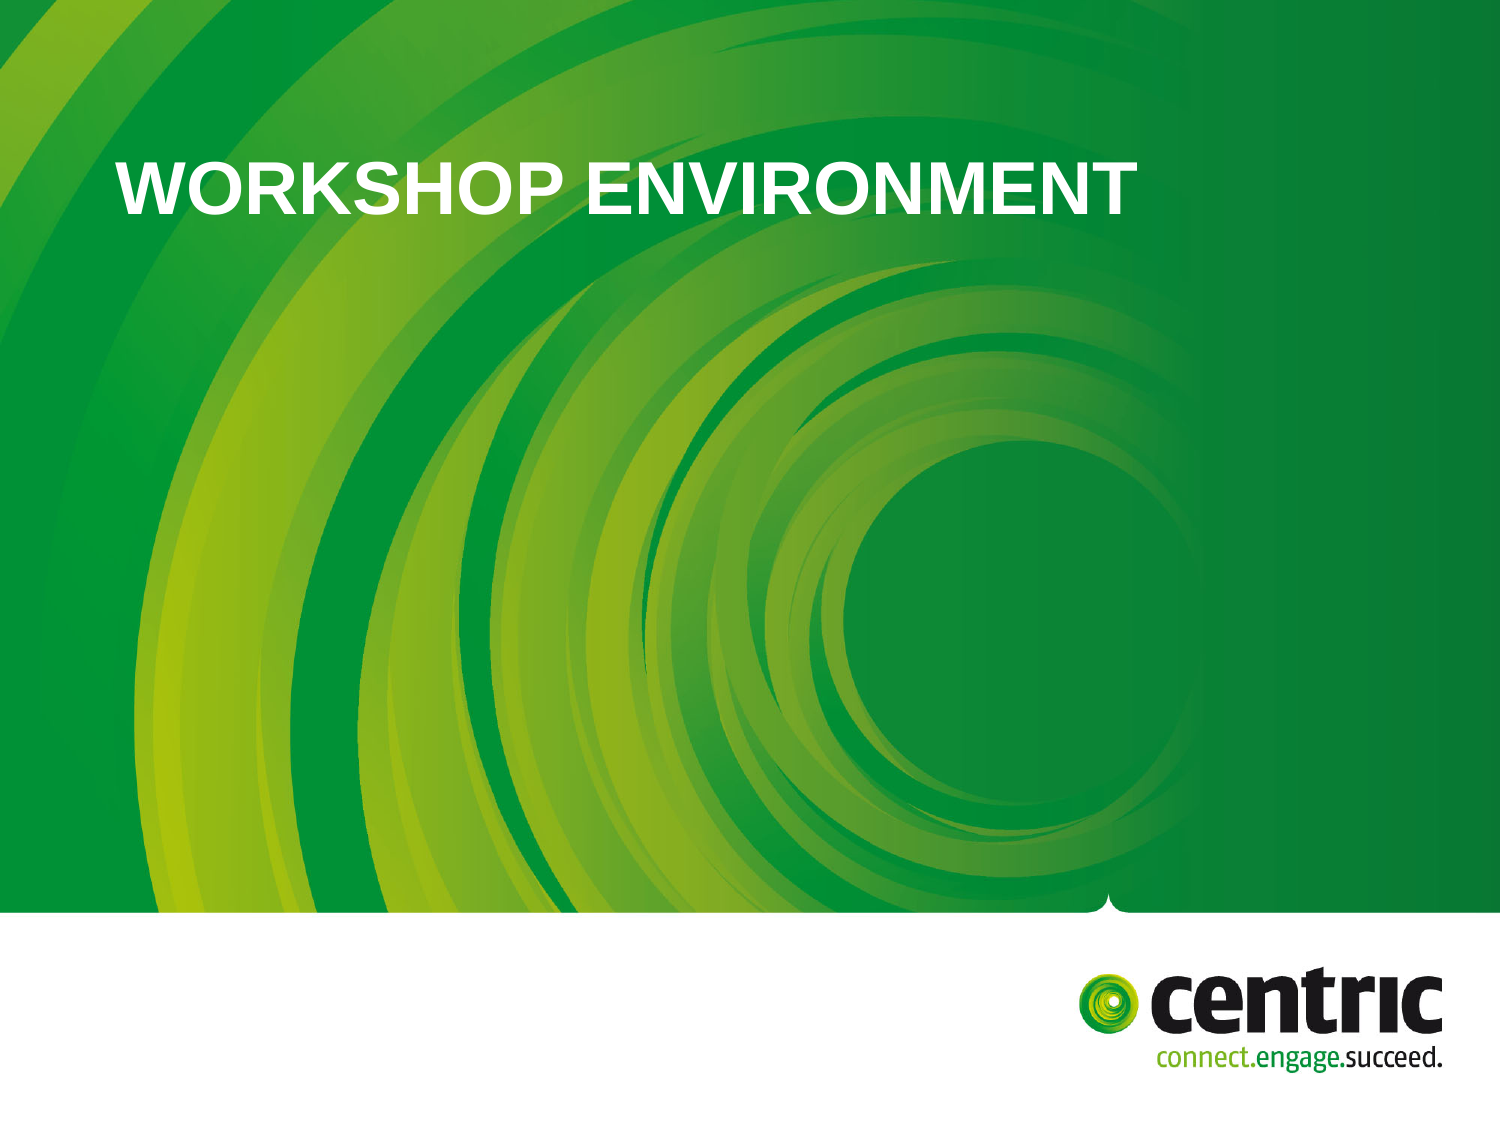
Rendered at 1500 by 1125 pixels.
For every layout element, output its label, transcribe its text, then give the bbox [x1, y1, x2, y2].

title workshop environment [100, 106, 1376, 348]
picture [0, 0, 1500, 1125]
